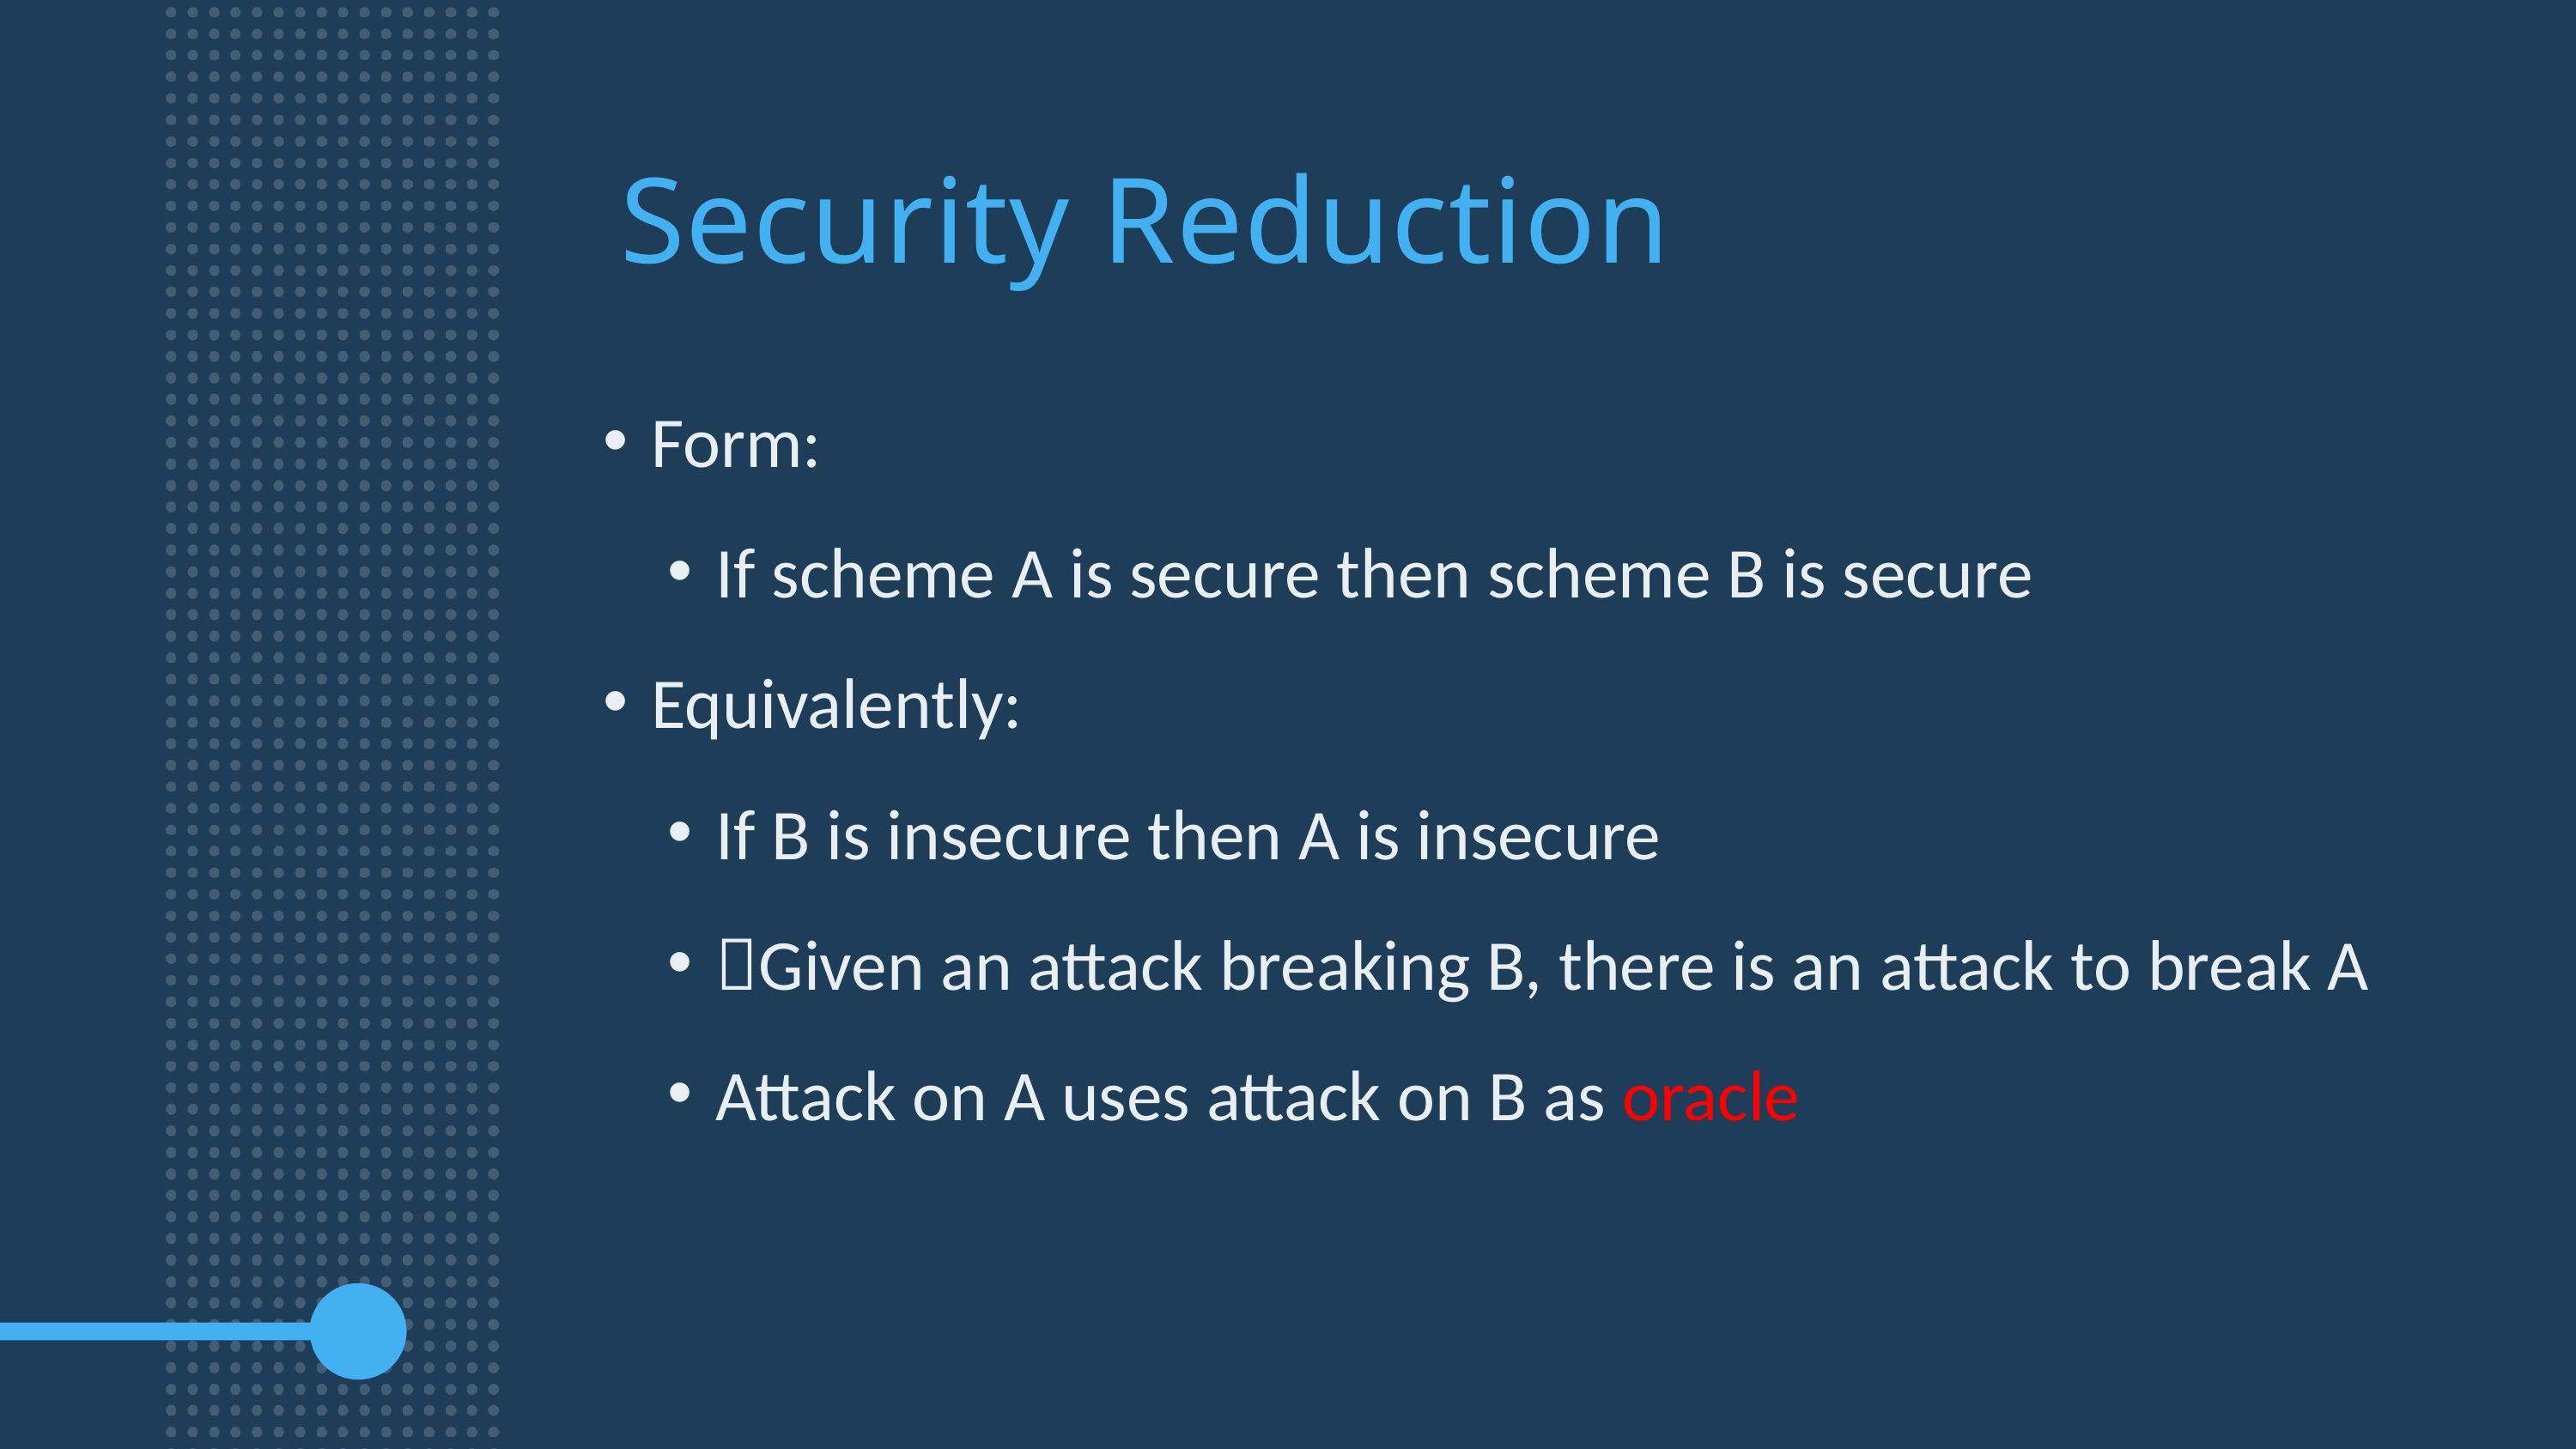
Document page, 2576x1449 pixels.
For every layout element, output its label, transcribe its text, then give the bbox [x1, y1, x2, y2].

text_box Form: If scheme A is secure then scheme B is secure Equivalently: If B is insecure then A is insecure Given an attack breaking B, there is an attack to break A Attack on A uses attack on B as oracle [590, 359, 2404, 1142]
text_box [0, 1271, 407, 1392]
text_box Security Reduction [620, 137, 2271, 288]
picture [161, 0, 507, 1449]
